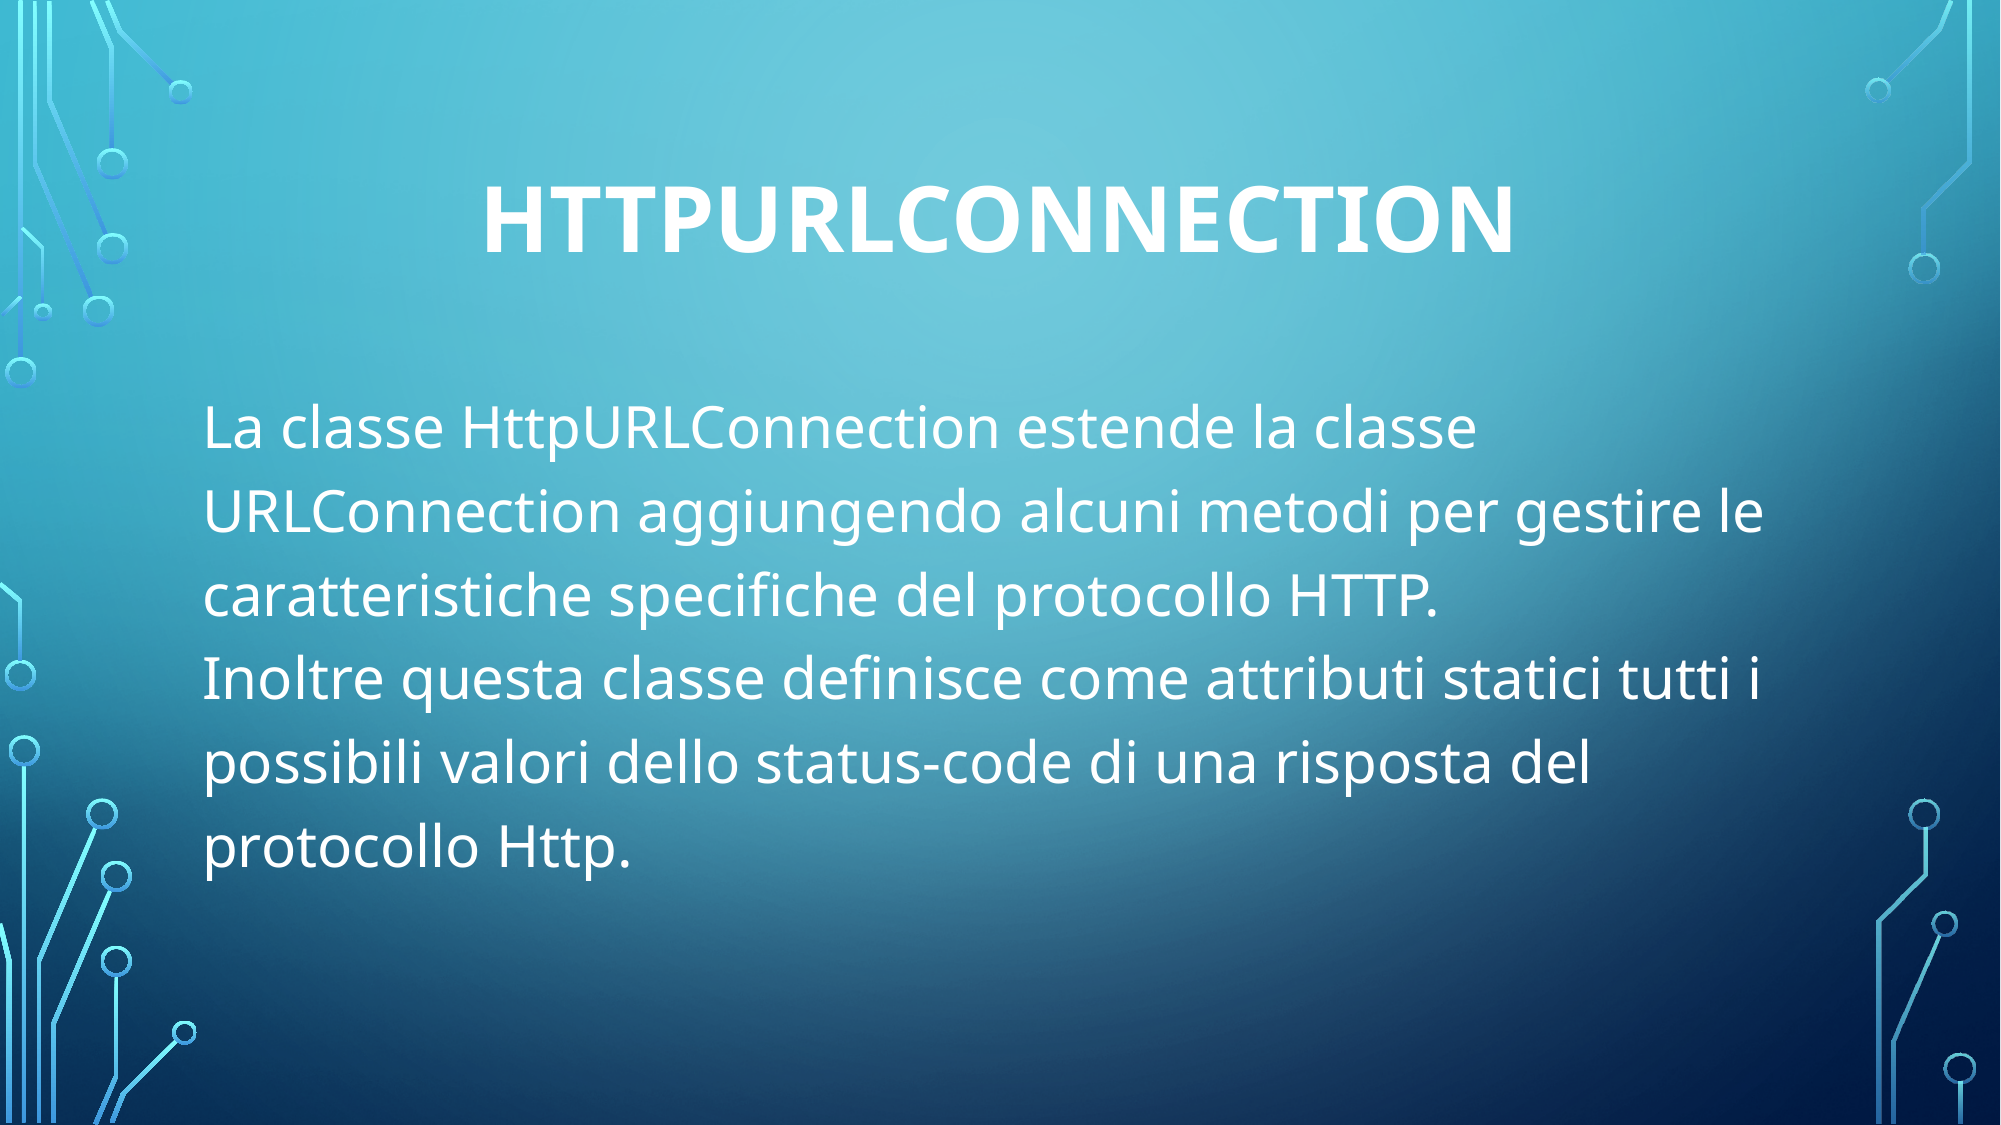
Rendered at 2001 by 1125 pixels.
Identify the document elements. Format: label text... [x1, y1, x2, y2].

list La classe HttpURLConnection estende la classe URLConnection aggiungendo alcuni metodi per gestire le caratteristiche specifiche del protocollo HTTP. Inoltre questa classe definisce come attributi statici tutti i possibili valori dello status-code di una risposta del protocollo Http. [187, 369, 1813, 950]
title Httpurlconnection [187, 101, 1813, 344]
